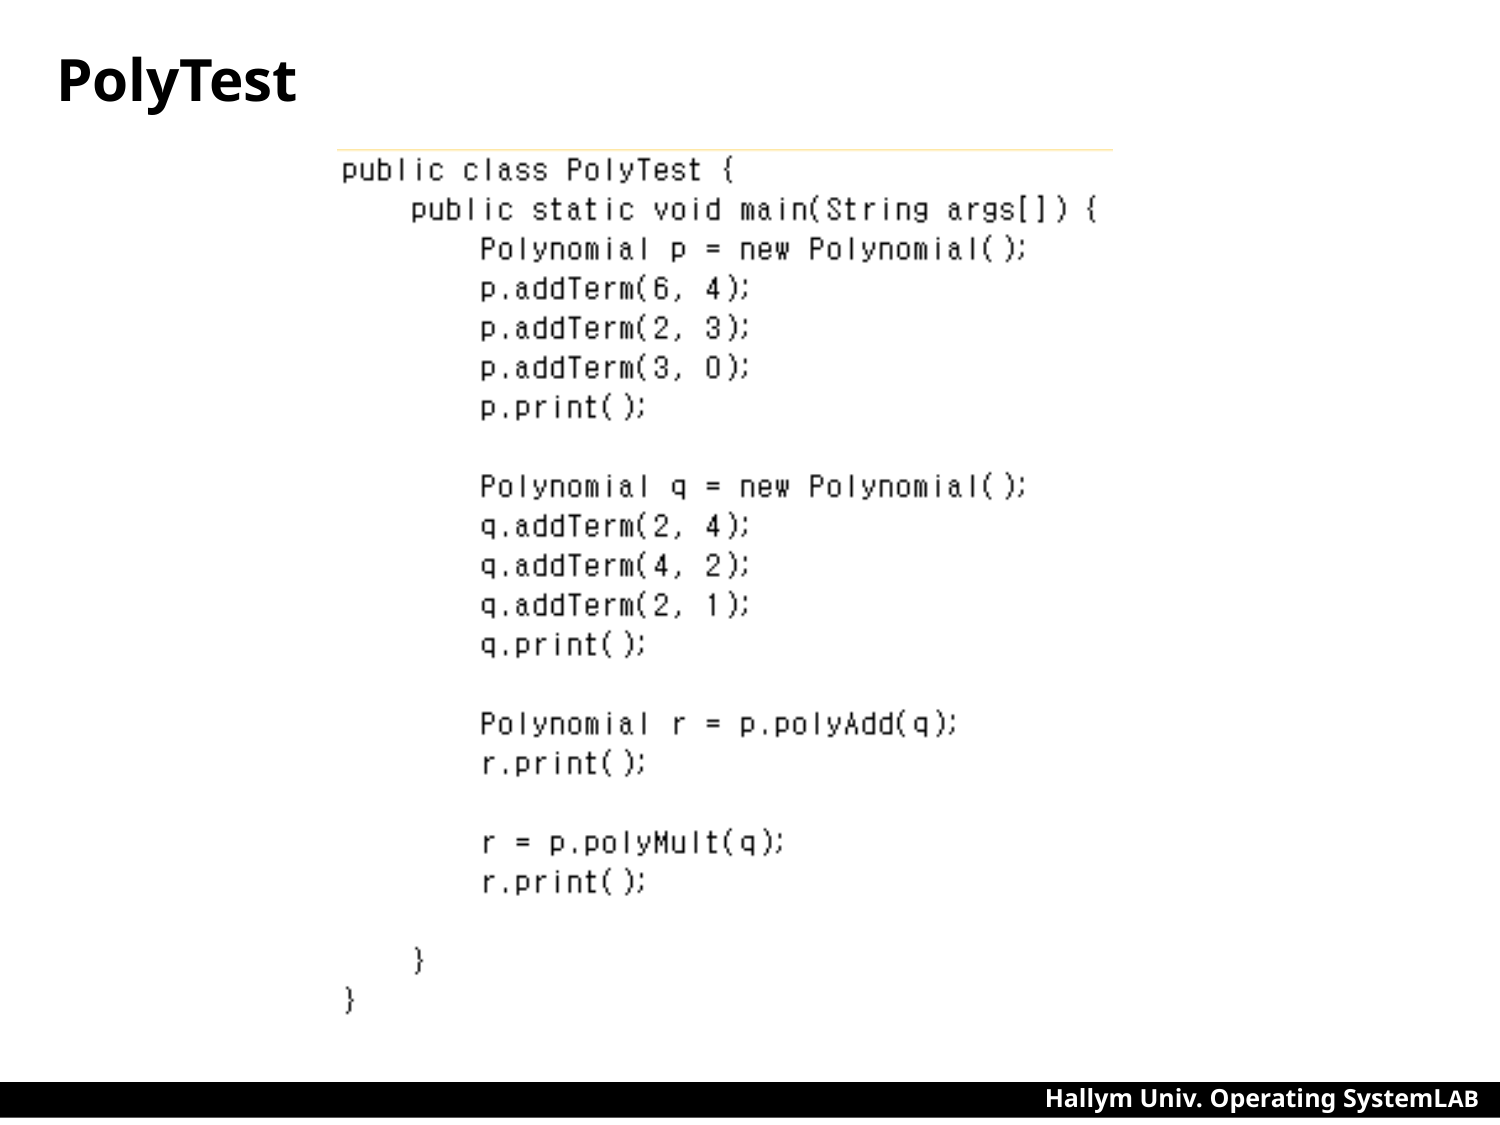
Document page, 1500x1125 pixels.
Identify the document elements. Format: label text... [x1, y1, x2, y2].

title PolyTest [40, 18, 1460, 138]
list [337, 149, 1113, 1027]
